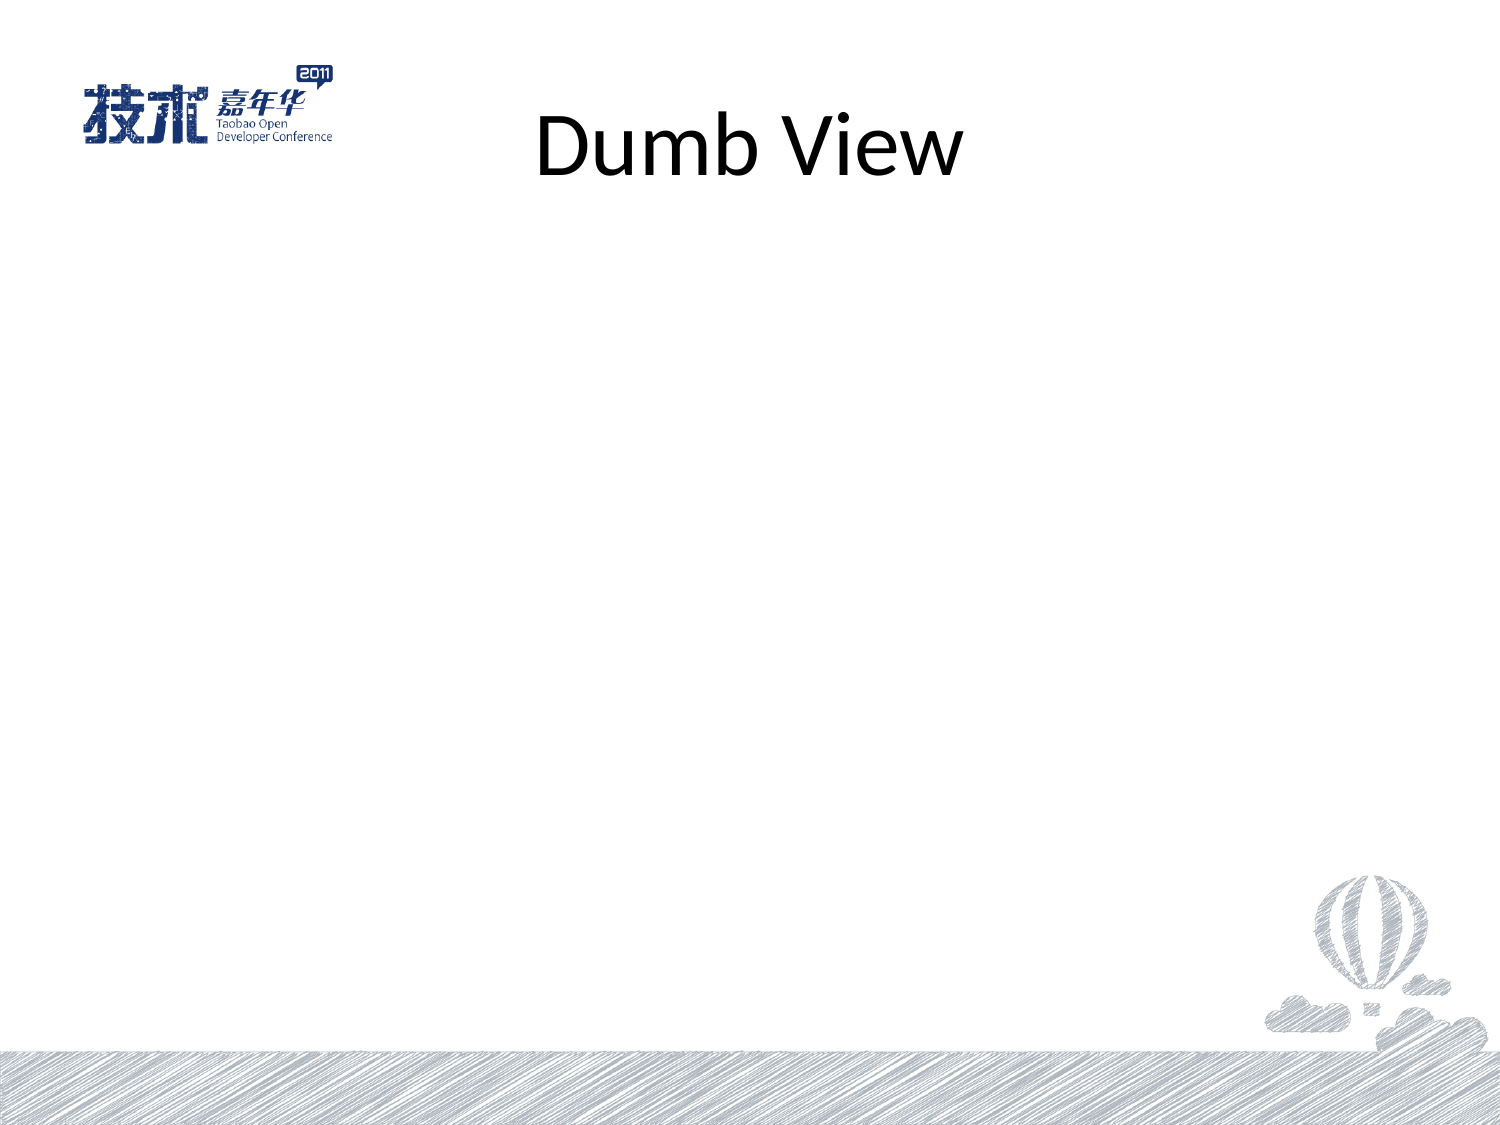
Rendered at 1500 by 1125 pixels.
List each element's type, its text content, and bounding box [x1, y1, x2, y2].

picture [0, 0, 1500, 1125]
title Dumb View [75, 45, 1425, 233]
